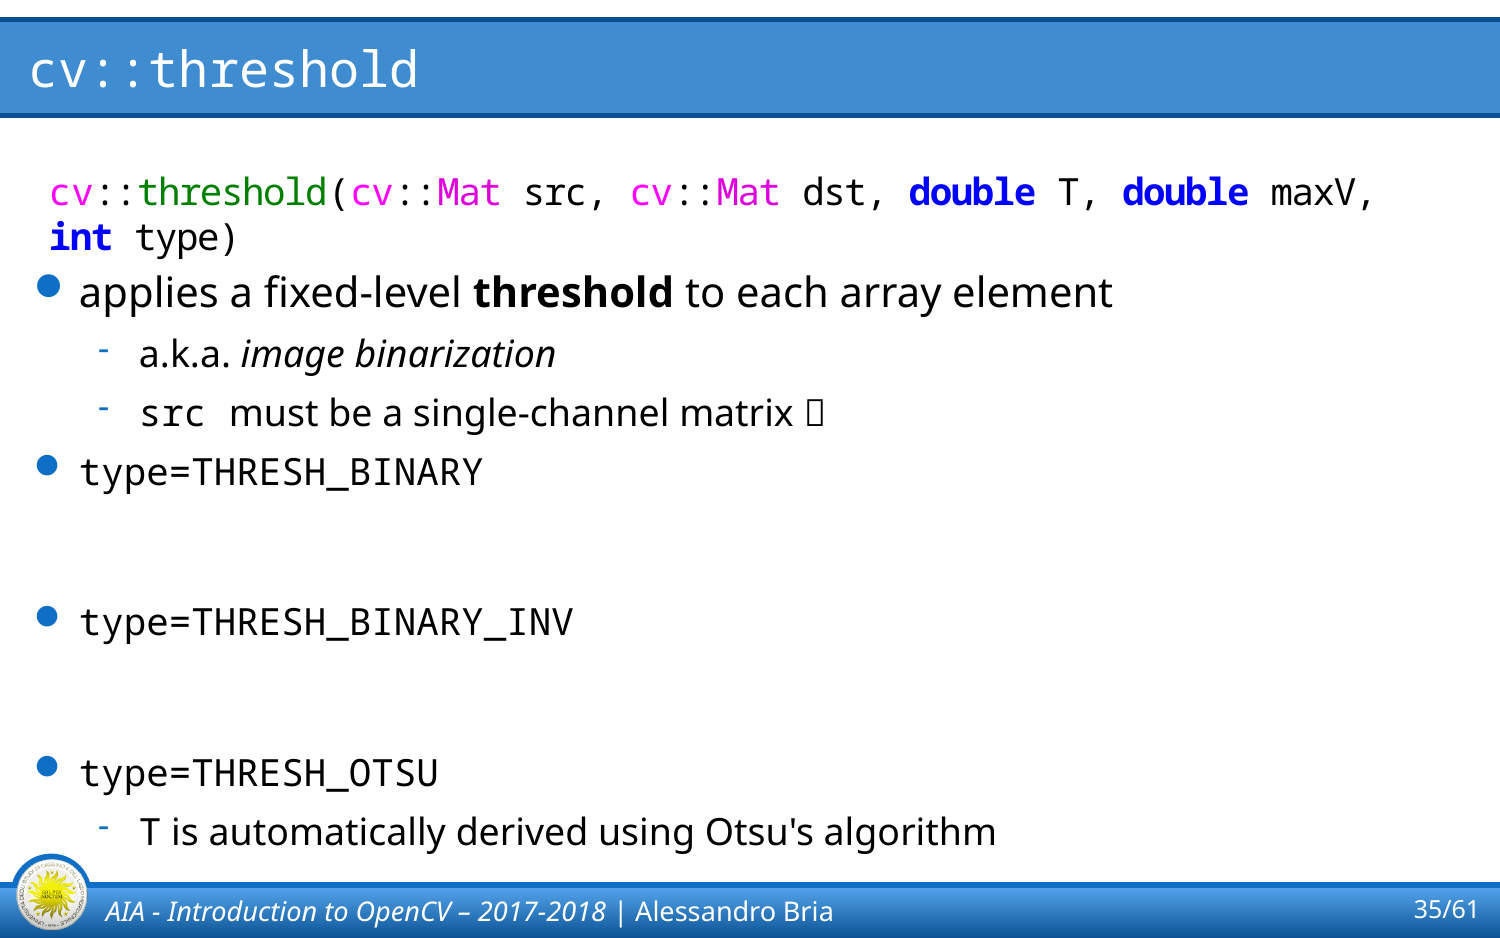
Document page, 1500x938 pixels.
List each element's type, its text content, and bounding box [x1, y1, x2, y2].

picture [15, 858, 88, 931]
text_box cv::threshold(cv::Mat src, cv::Mat dst, double T, double maxV, int type) [33, 160, 1471, 266]
title cv::threshold [0, 18, 1500, 117]
